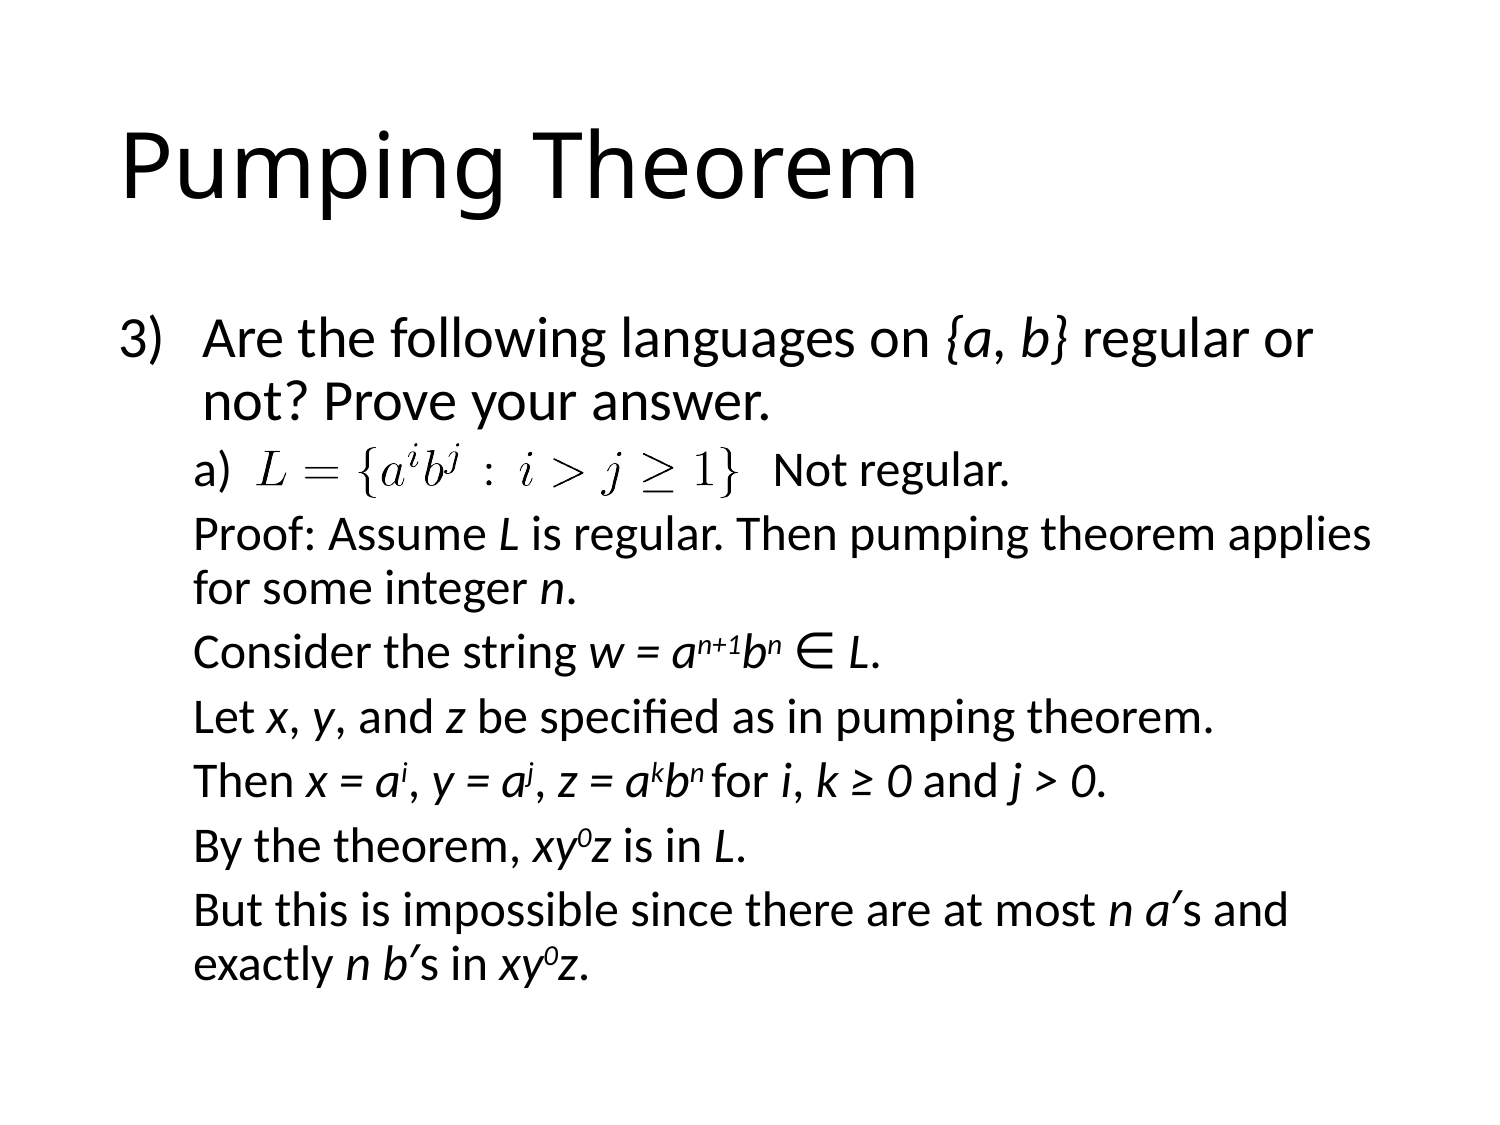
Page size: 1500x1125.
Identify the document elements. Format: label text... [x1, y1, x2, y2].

list Are the following languages on {a, b} regular or not? Prove your answer. Not regular. Proof: Assume L is regular. Then pumping theorem applies for some integer n. Consider the string w = an+1bn ∈ L. Let x, y, and z be specified as in pumping theorem. Then x = ai, y = aj, z = akbn for i, k ≥ 0 and j > 0. By the theorem, xy0z is in L. But this is impossible since there are at most n a′s and exactly n b′s in xy0z. [103, 299, 1397, 1100]
title Pumping Theorem [103, 59, 1397, 278]
picture [256, 443, 738, 498]
